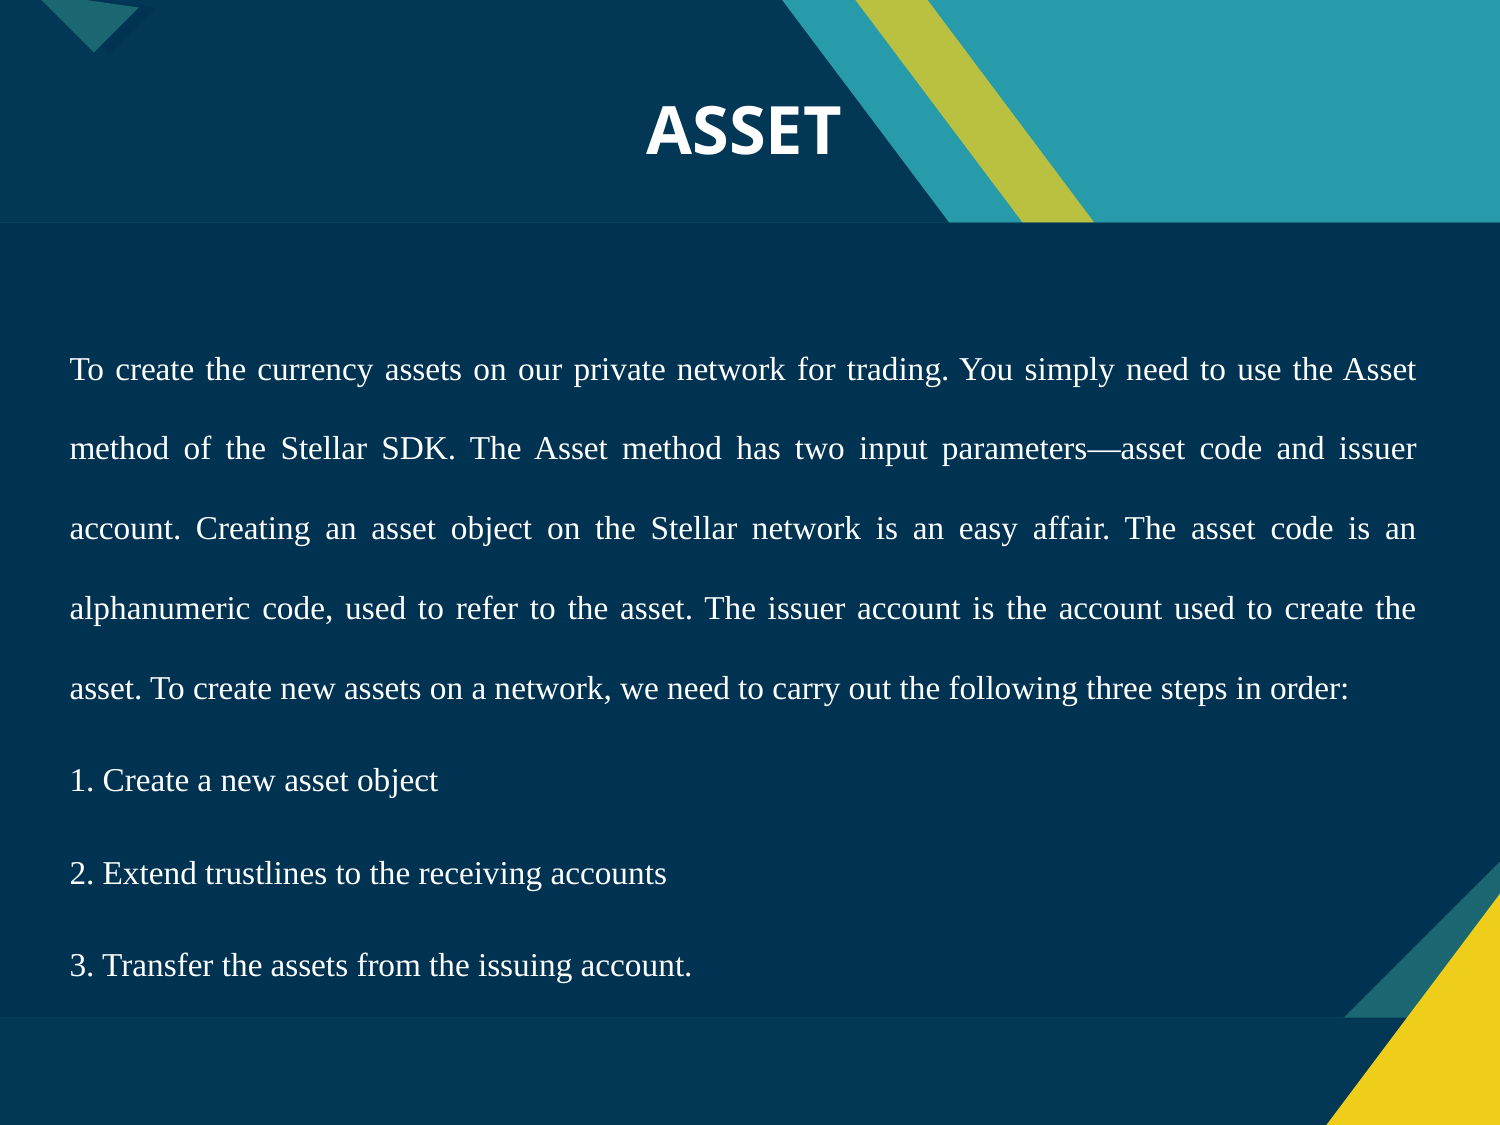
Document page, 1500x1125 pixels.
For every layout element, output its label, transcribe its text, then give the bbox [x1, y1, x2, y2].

list To create the currency assets on our private network for trading. You simply need to use the Asset method of the Stellar SDK. The Asset method has two input parameters—asset code and issuer account. Creating an asset object on the Stellar network is an easy affair. The asset code is an alphanumeric code, used to refer to the asset. The issuer account is the account used to create the asset. To create new assets on a network, we need to carry out the following three steps in order: 1. Create a new asset object 2. Extend trustlines to the receiving accounts 3. Transfer the assets from the issuing account. [54, 299, 1435, 1014]
title ASSET [54, 89, 1435, 292]
